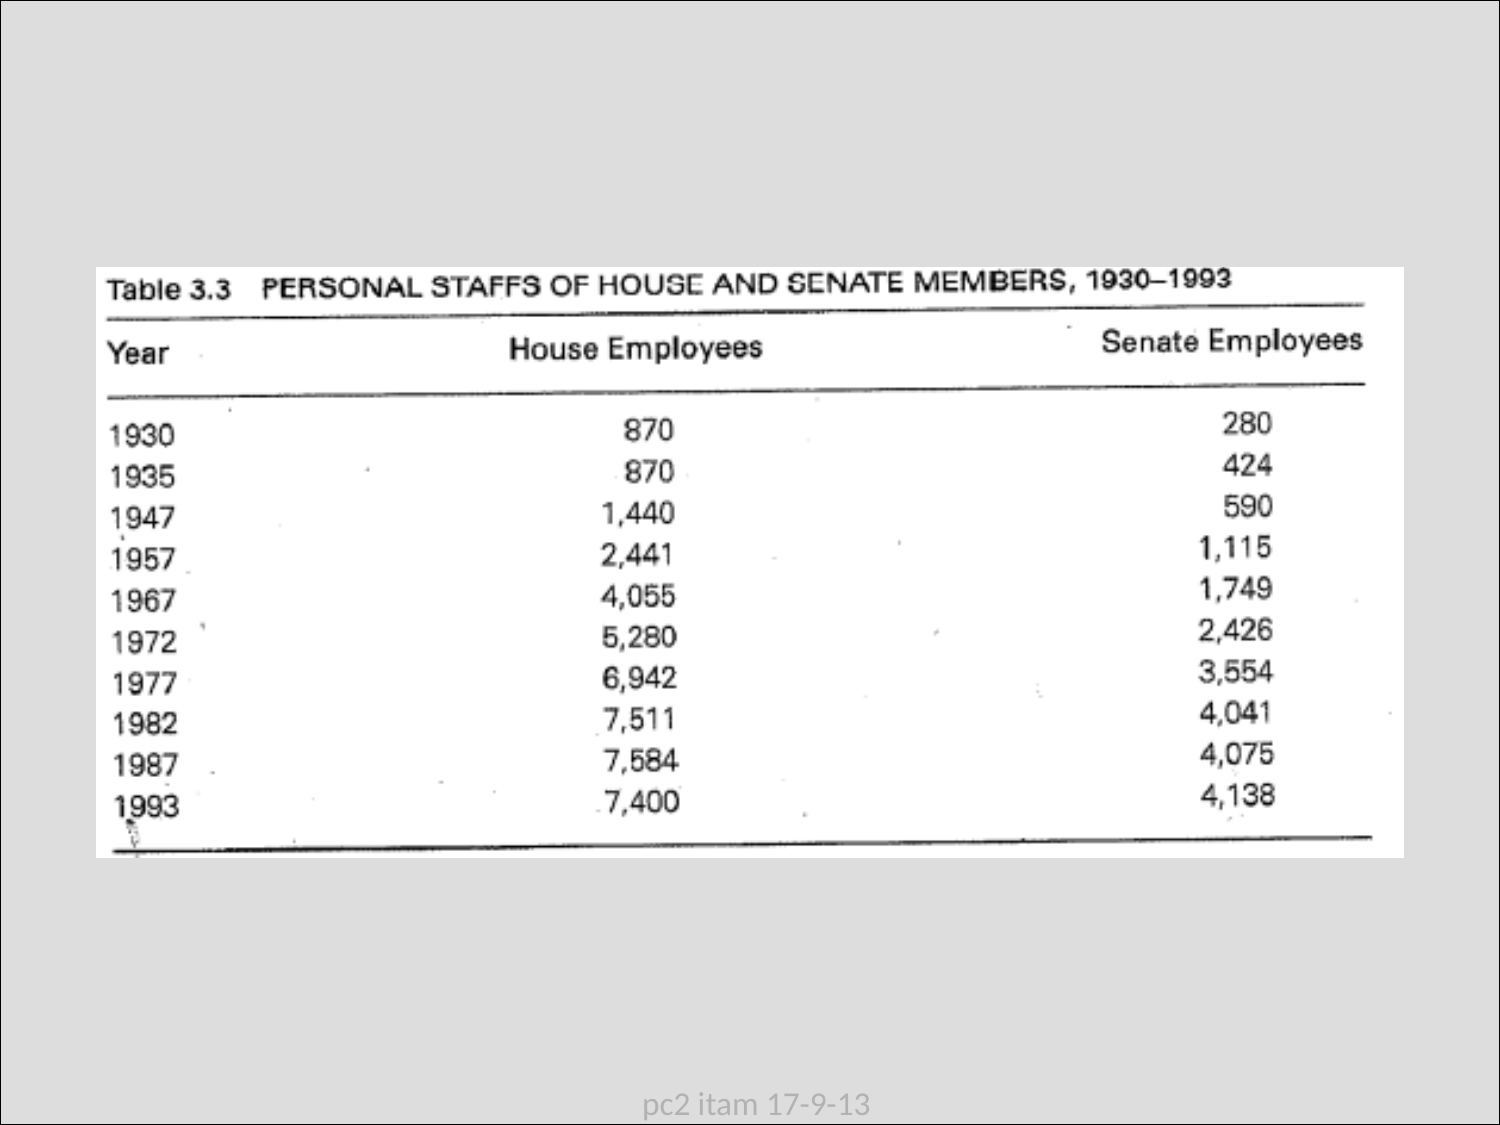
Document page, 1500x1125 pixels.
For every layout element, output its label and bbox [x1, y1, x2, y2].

picture [95, 266, 1404, 858]
